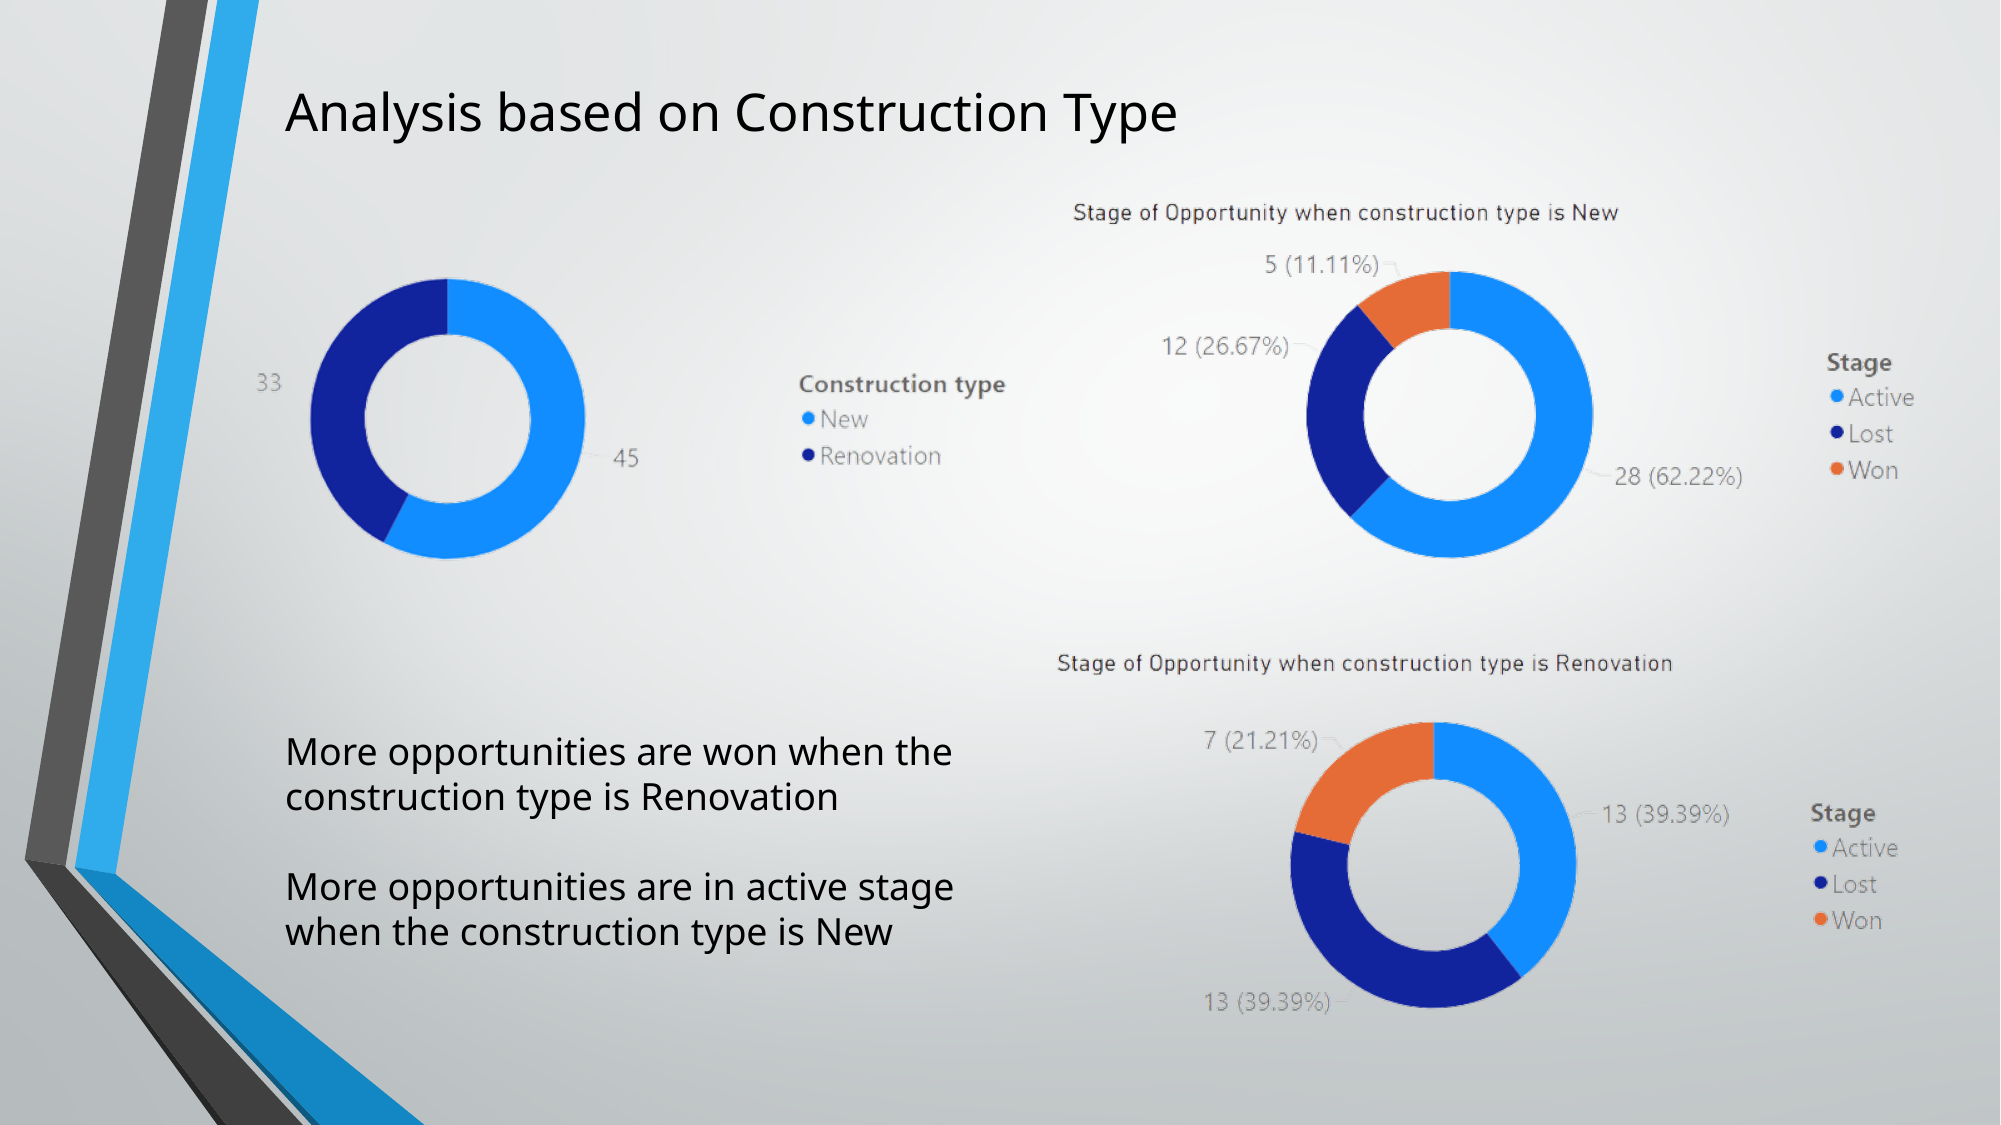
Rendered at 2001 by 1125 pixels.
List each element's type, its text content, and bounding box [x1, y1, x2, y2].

text_box More opportunities are won when the construction type is Renovation More opportunities are in active stage when the construction type is New [270, 721, 986, 961]
picture [1035, 169, 1949, 594]
picture [1044, 631, 1949, 1054]
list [201, 259, 1082, 611]
title Analysis based on Construction Type [270, 68, 1853, 154]
